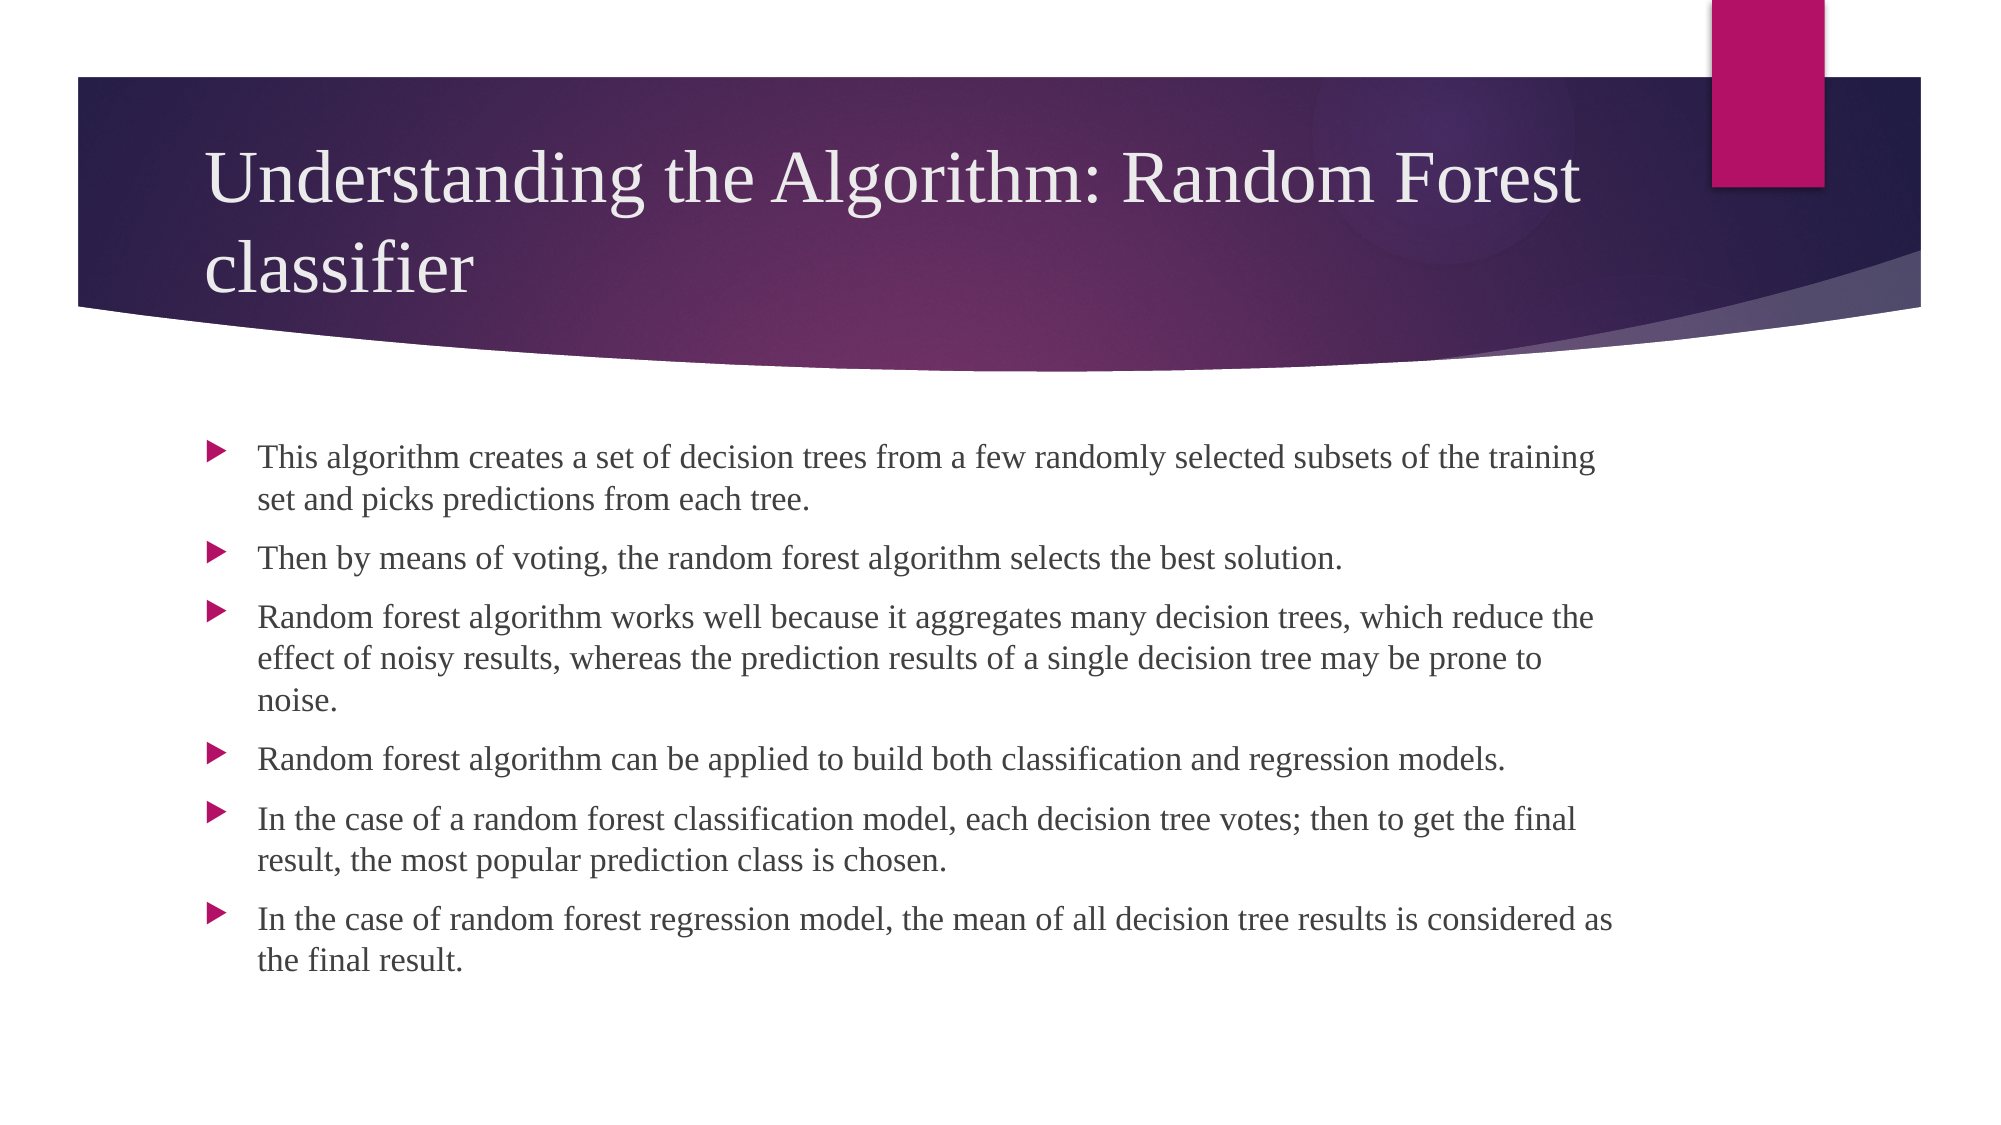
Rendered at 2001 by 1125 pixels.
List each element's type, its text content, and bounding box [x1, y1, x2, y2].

list This algorithm creates a set of decision trees from a few randomly selected subsets of the training set and picks predictions from each tree. Then by means of voting, the random forest algorithm selects the best solution. Random forest algorithm works well because it aggregates many decision trees, which reduce the effect of noisy results, whereas the prediction results of a single decision tree may be prone to noise. Random forest algorithm can be applied to build both classification and regression models. In the case of a random forest classification model, each decision tree votes; then to get the final result, the most popular prediction class is chosen. In the case of random forest regression model, the mean of all decision tree results is considered as the final result. [189, 427, 1638, 988]
title Understanding the Algorithm: Random Forest classifier [189, 159, 1627, 276]
